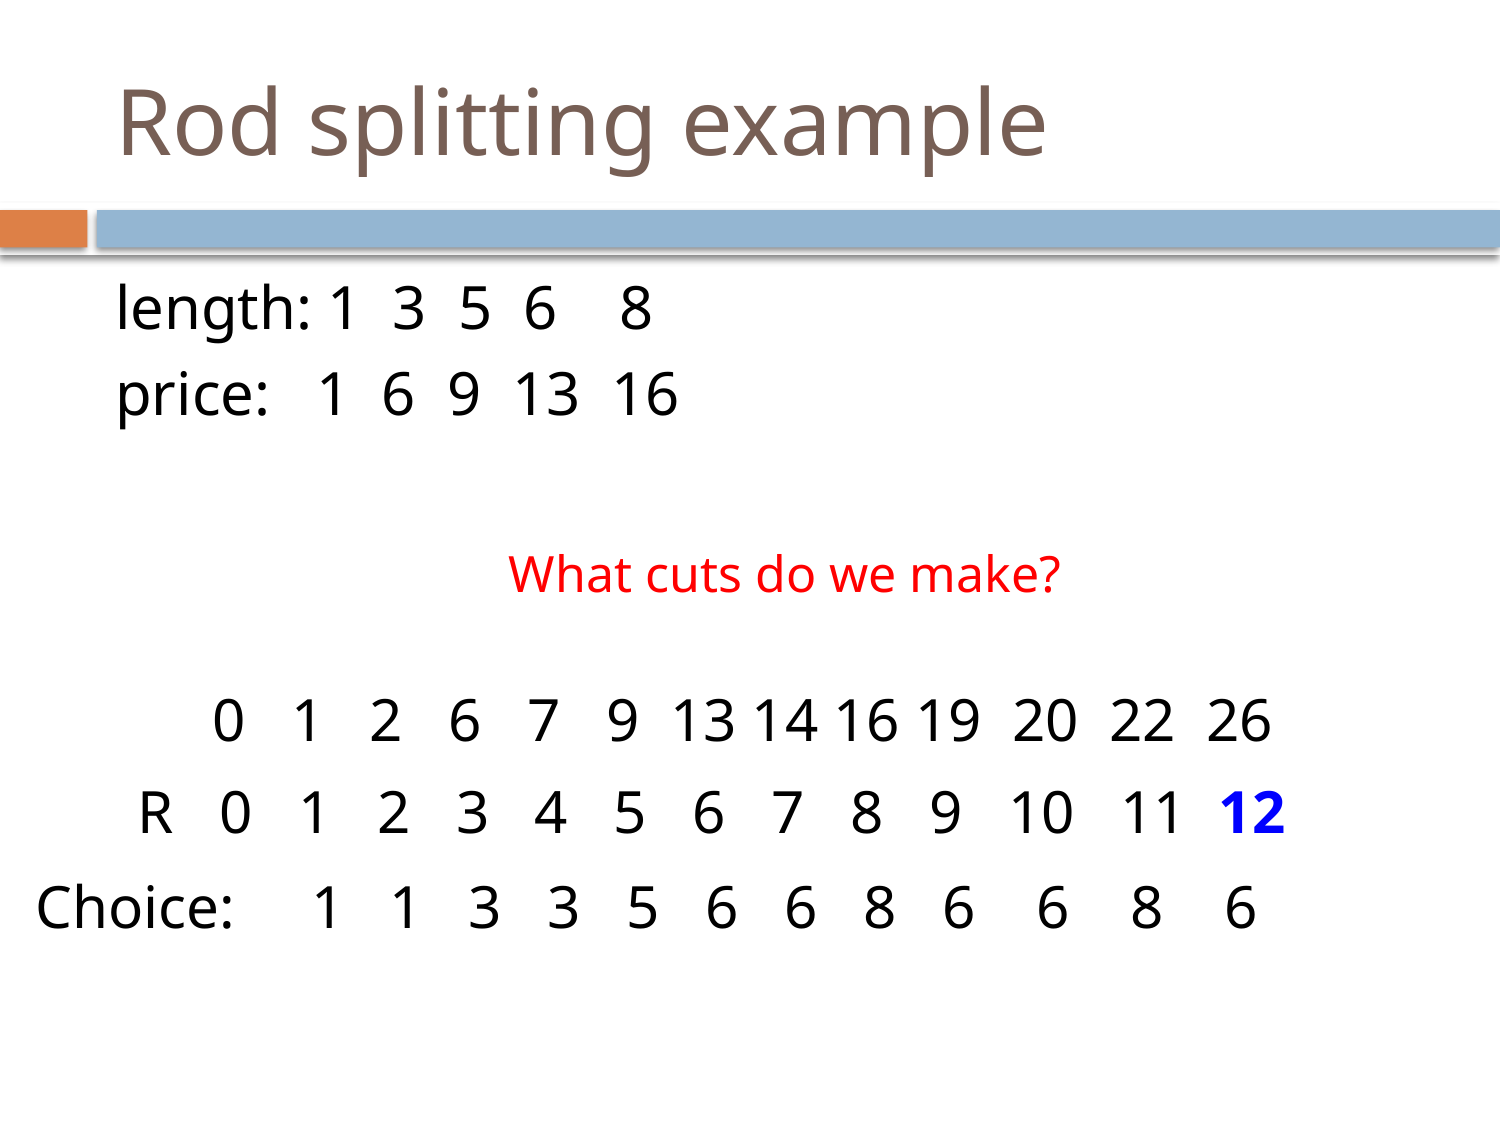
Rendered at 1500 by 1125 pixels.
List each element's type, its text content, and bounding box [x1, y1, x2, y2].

title Rod splitting example [100, 37, 1438, 200]
text_box 0 1 2 6 7 9 13 14 16 19 20 22 26 [121, 676, 1289, 761]
text_box R 0 1 2 3 4 5 6 7 8 9 10 11 12 [122, 767, 1301, 853]
text_box What cuts do we make? [494, 535, 1077, 610]
list length: 1 3 5 6 8 price: 1 6 9 13 16 [100, 262, 1438, 437]
text_box Choice: 1 1 3 3 5 6 6 8 6 6 8 6 [21, 862, 1275, 948]
